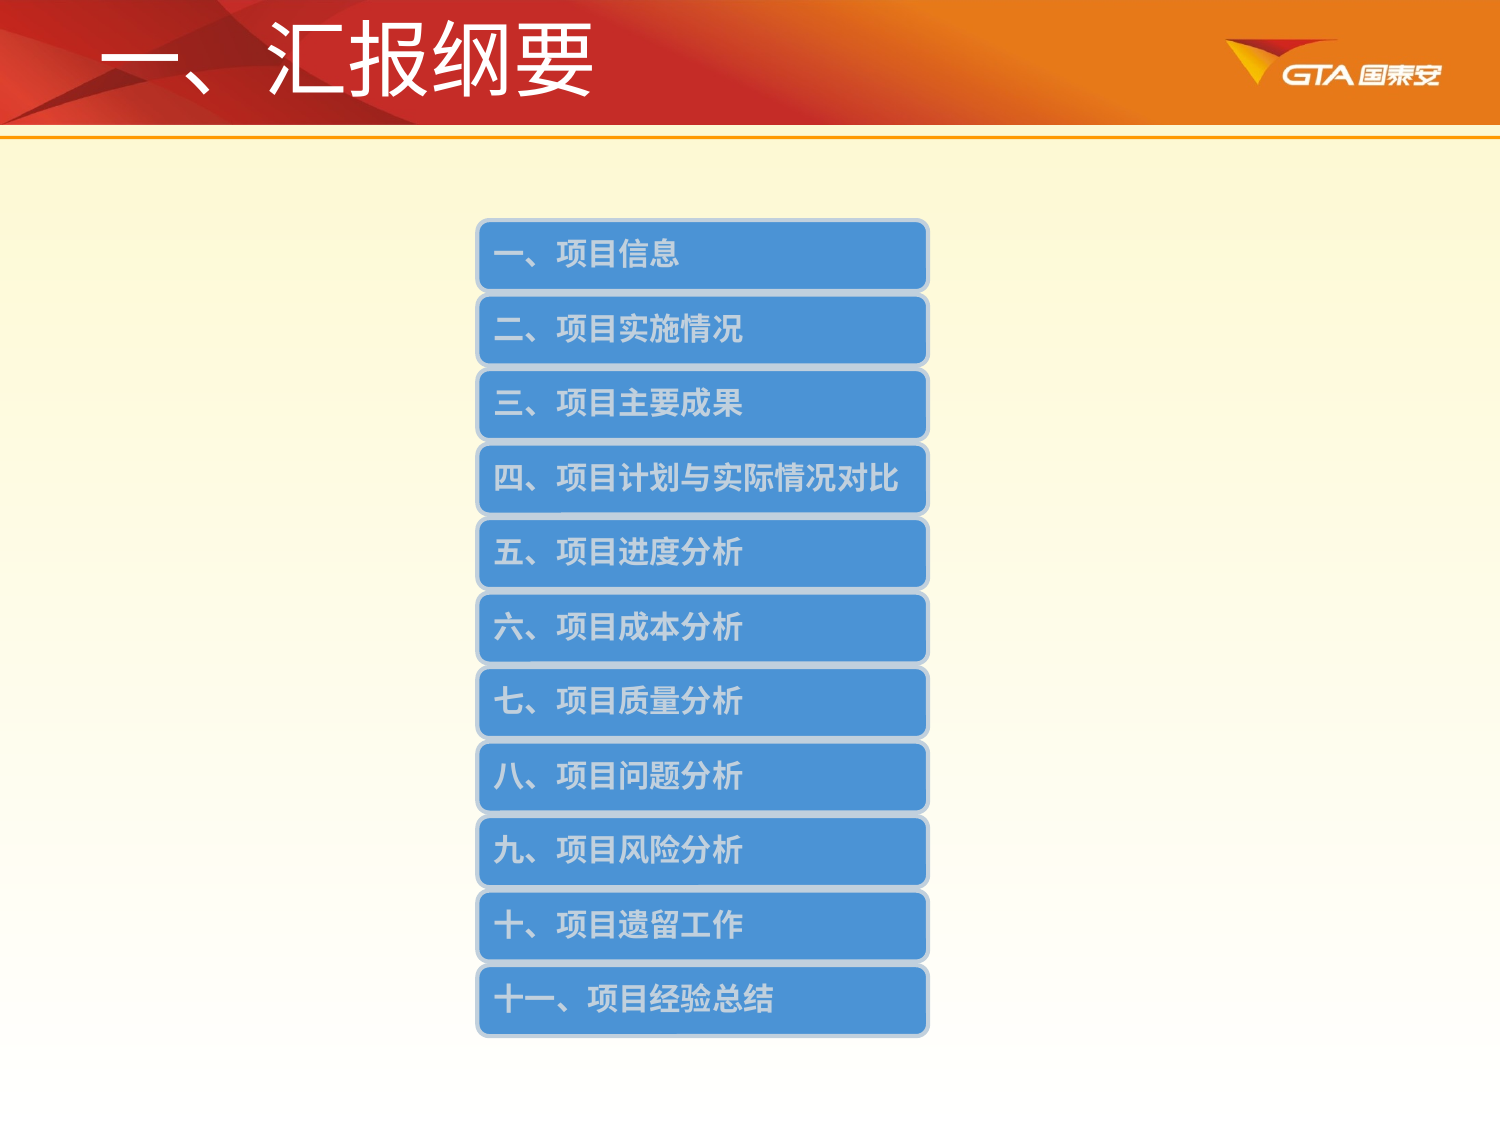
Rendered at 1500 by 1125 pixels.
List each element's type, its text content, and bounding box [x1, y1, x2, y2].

picture [0, 0, 1500, 125]
text_box 一、汇报纲要 [0, 0, 1438, 115]
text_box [76, 219, 1329, 1037]
